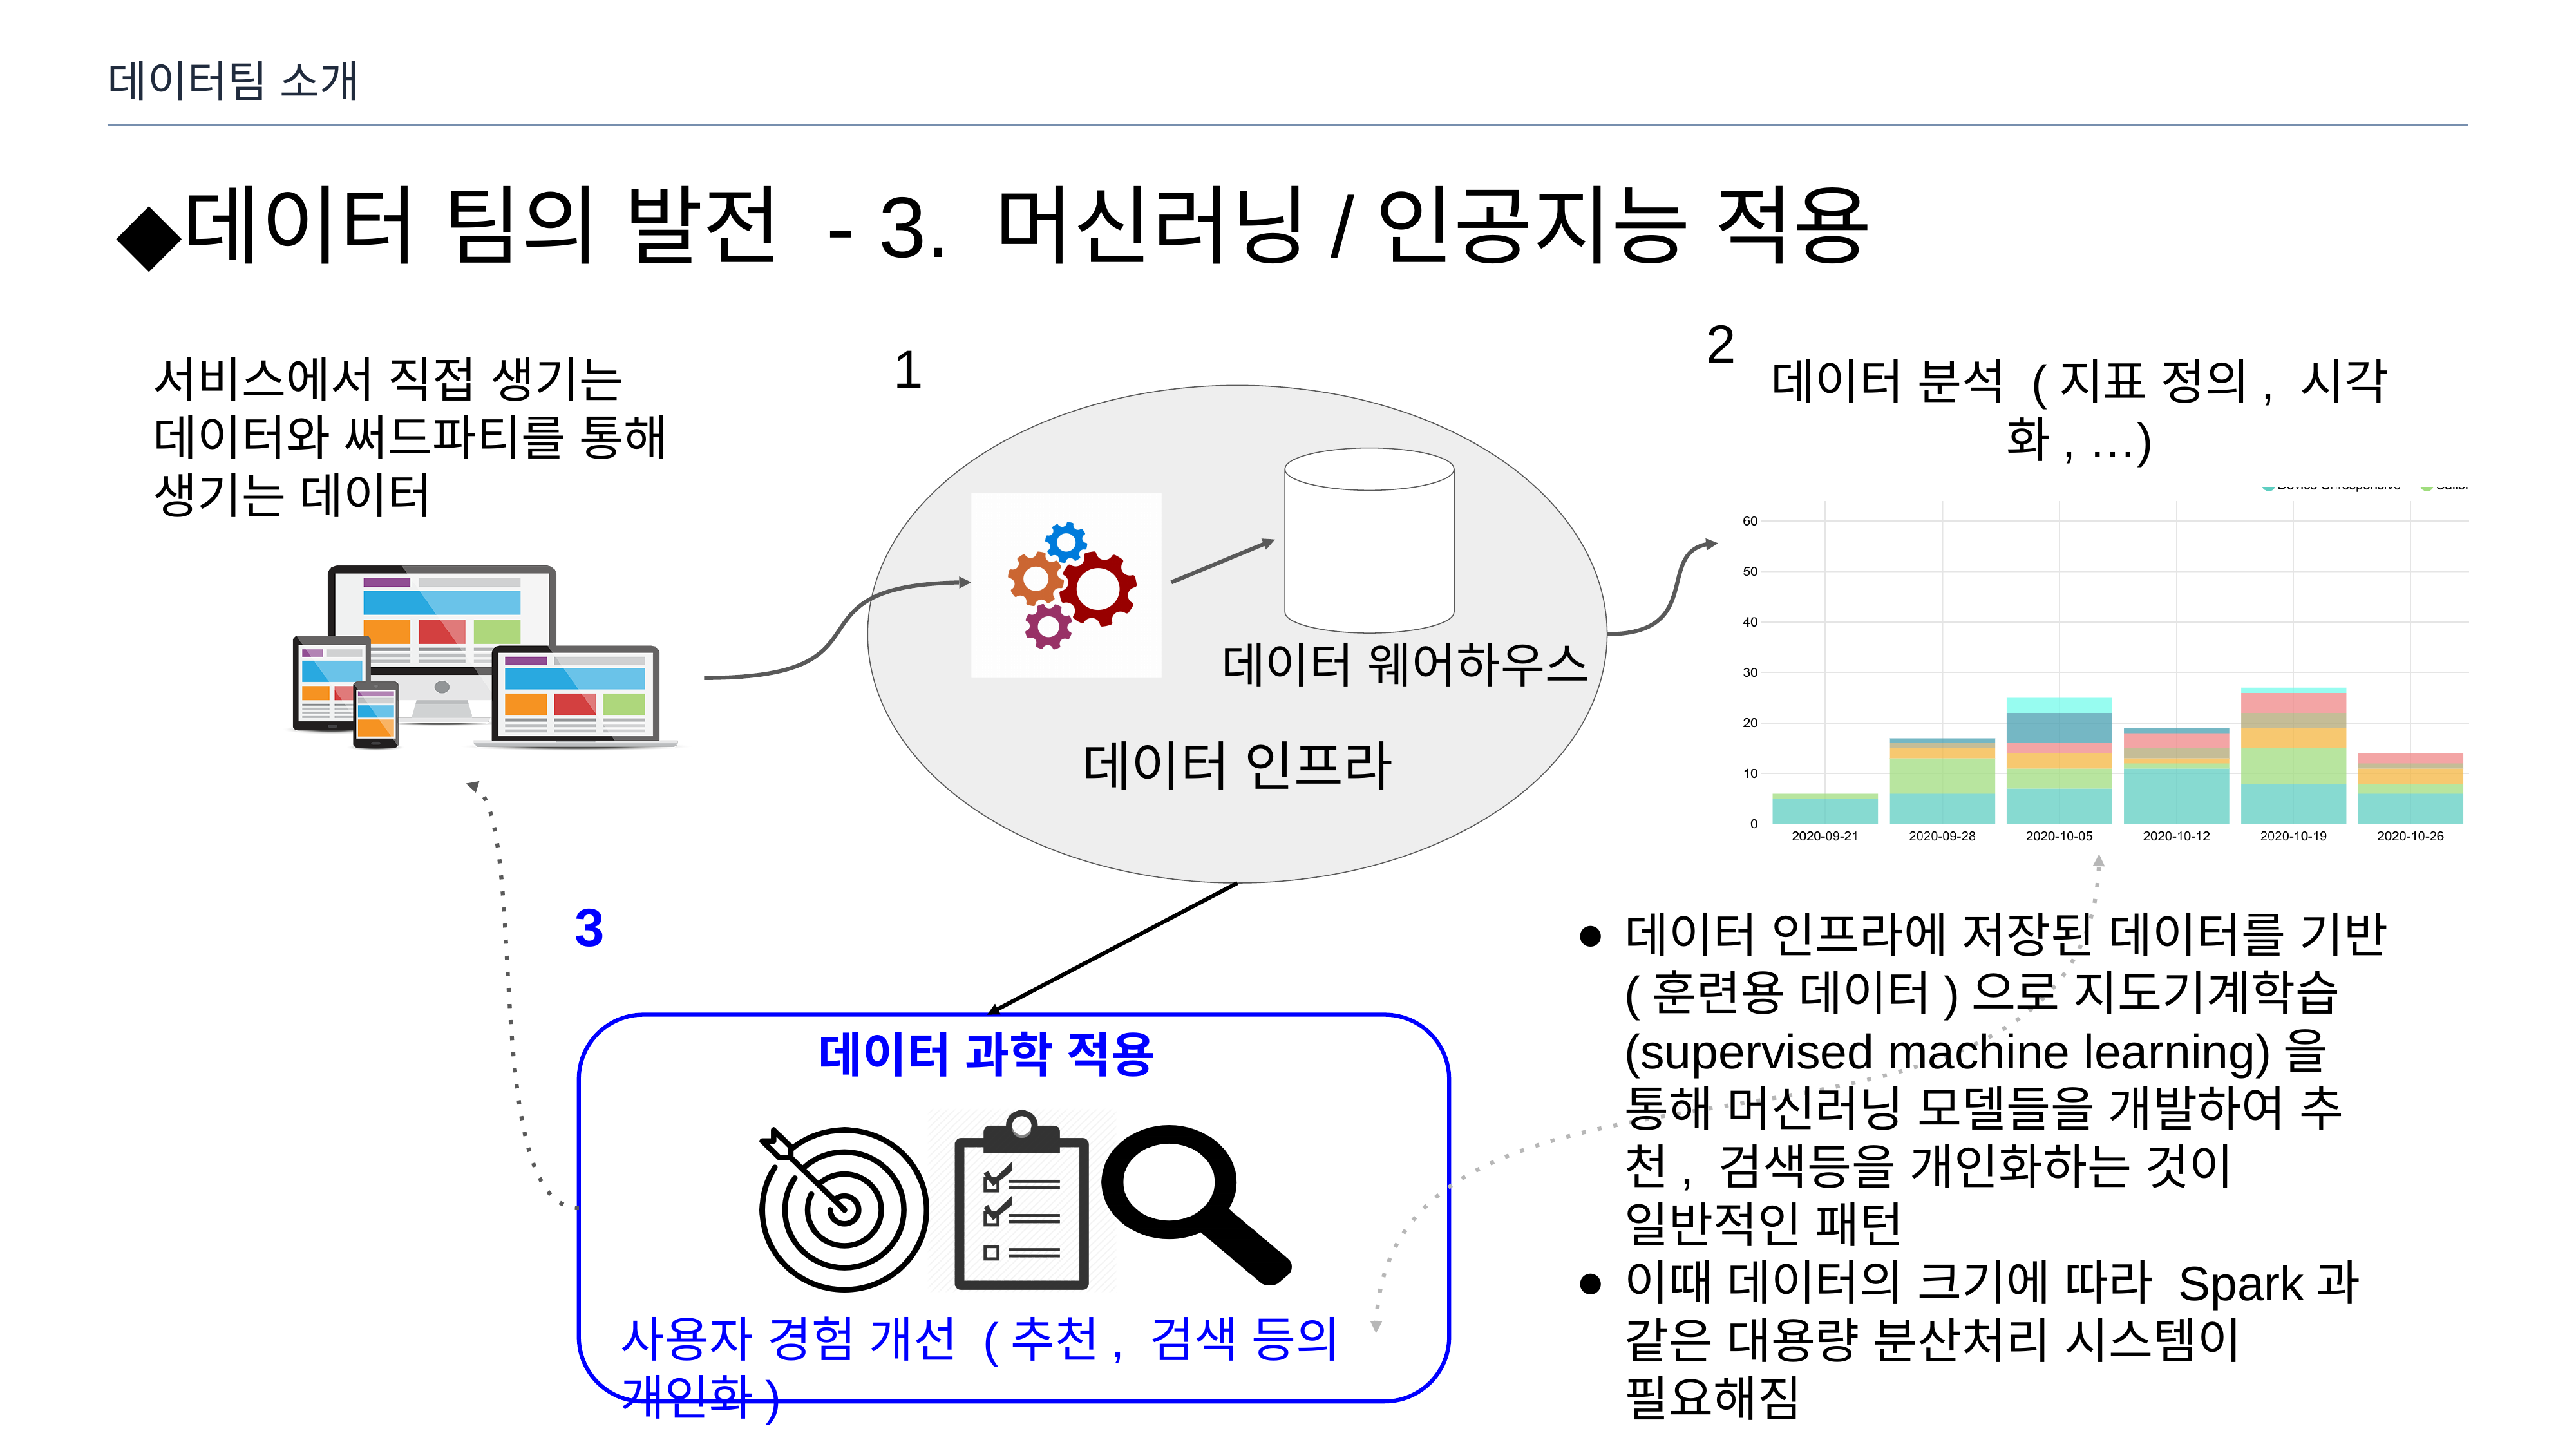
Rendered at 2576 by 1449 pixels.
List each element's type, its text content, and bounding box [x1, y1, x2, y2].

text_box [1607, 543, 1719, 635]
text_box [1287, 1014, 1450, 1299]
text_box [466, 862, 580, 1209]
text_box 3 [582, 883, 705, 997]
picture [971, 492, 1162, 678]
text_box 데이터 분석 (지표 정의, 시각화, …) [1729, 341, 2430, 455]
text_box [719, 582, 968, 678]
text_box 데이터 과학 적용 [676, 1014, 1298, 1140]
list 데이터 팀의 발전 - 3. 머신러닝/인공지능 적용 [107, 142, 2469, 1373]
text_box 데이터 인프라 [949, 722, 1526, 822]
text_box 1 [884, 325, 1023, 439]
text_box [627, 1399, 1401, 1402]
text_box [1497, 732, 1978, 1449]
picture [1729, 487, 2469, 855]
text_box 사용자 경험 개선 (추천, 검색 등의 개인화) [611, 1299, 1464, 1399]
text_box [1285, 448, 1455, 634]
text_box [759, 1108, 1292, 1294]
text_box [578, 1014, 763, 1393]
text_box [987, 882, 1238, 1015]
picture [254, 465, 716, 857]
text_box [1171, 539, 1275, 583]
text_box 서비스에서 직접 생기는 데이터와 써드파티를 통해 생기는 데이터 [143, 339, 805, 500]
text_box 데이터 웨어하우스 [1211, 625, 1607, 697]
list 데이터팀 소개 [107, 66, 2107, 108]
text_box 데이터 인프라에 저장된 데이터를 기반(훈련용 데이터)으로 지도기계학습 (supervised machine learning)을 통해 머신러닝 모델들을 개발하여 추천, 검색등을 개인화하는 것이 일반적인 패턴 이때 데이터의 크기에 따라 Spark과 같은 대용량 분산처리 시스템이 필요해짐 [1981, 895, 2420, 1390]
text_box 2 [1696, 299, 1836, 413]
